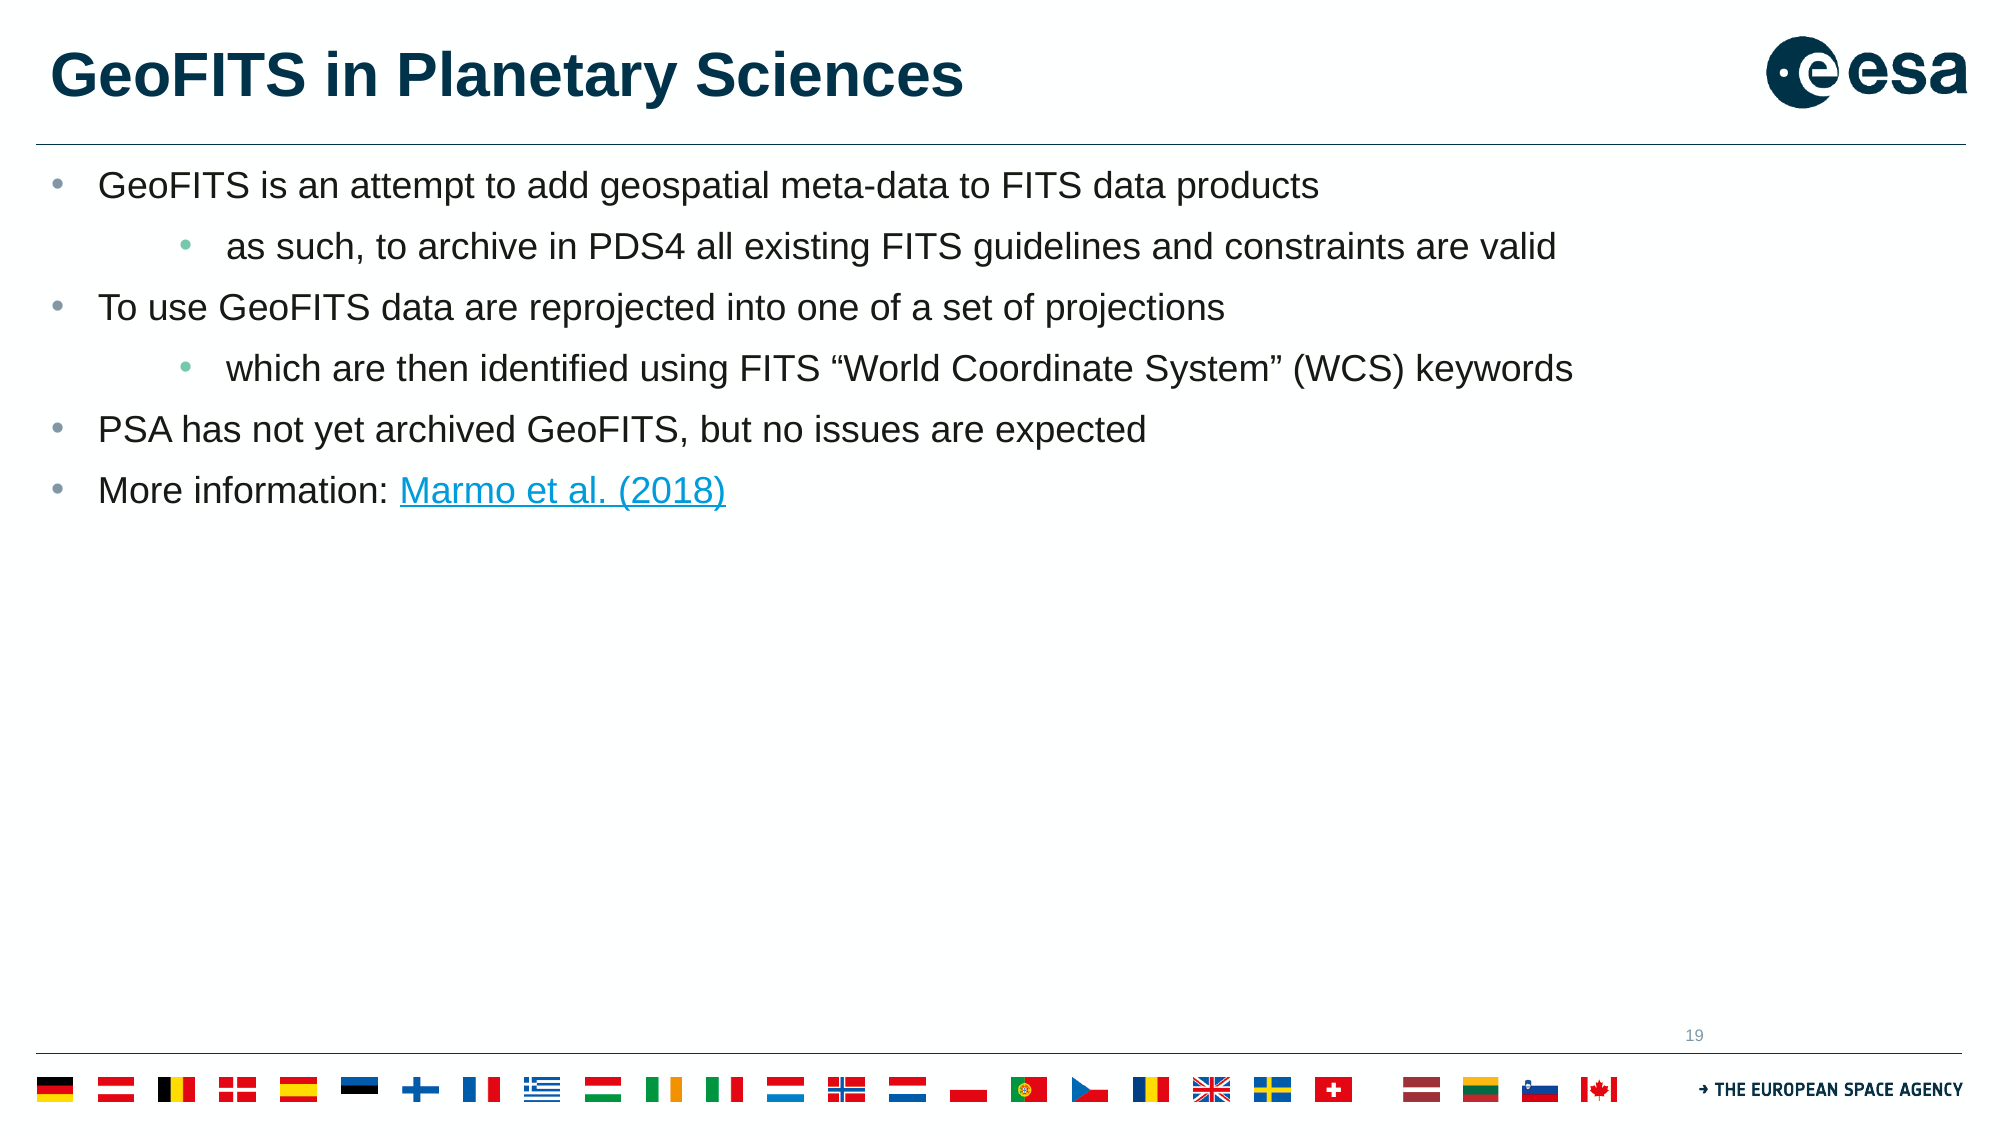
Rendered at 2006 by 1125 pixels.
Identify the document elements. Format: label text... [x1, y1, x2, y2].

picture [98, 1077, 134, 1102]
picture [585, 1077, 621, 1102]
picture [1315, 1077, 1352, 1102]
picture [219, 1077, 256, 1102]
picture [524, 1077, 560, 1102]
picture [1522, 1077, 1558, 1102]
picture [1581, 1077, 1617, 1102]
picture [463, 1077, 500, 1102]
picture [1011, 1077, 1047, 1102]
picture [1696, 1080, 1966, 1098]
picture [1072, 1077, 1108, 1102]
picture [1254, 1077, 1291, 1102]
picture [889, 1077, 926, 1102]
picture [828, 1077, 865, 1102]
picture [402, 1077, 439, 1102]
picture [158, 1077, 195, 1102]
list GeoFITS is an attempt to add geospatial meta-data to FITS data products as such, to archive in PDS4 all existing FITS guidelines and constraints are valid To use GeoFITS data are reprojected into one of a set of projections which are then identified using FITS “World Coordinate System” (WCS) keywords PSA has not yet archived GeoFITS, but no issues are expected More information: Marmo et al. (2018) [36, 144, 1966, 1019]
picture [37, 1077, 73, 1102]
picture [1133, 1077, 1169, 1102]
picture [950, 1077, 987, 1102]
picture [706, 1077, 743, 1102]
picture [1193, 1077, 1230, 1102]
picture [646, 1077, 682, 1102]
picture [280, 1077, 317, 1102]
picture [1403, 1077, 1440, 1102]
picture [341, 1077, 378, 1102]
picture [1694, 0, 2006, 180]
picture [767, 1077, 804, 1102]
title GeoFITS in Planetary Sciences [35, 26, 1694, 118]
